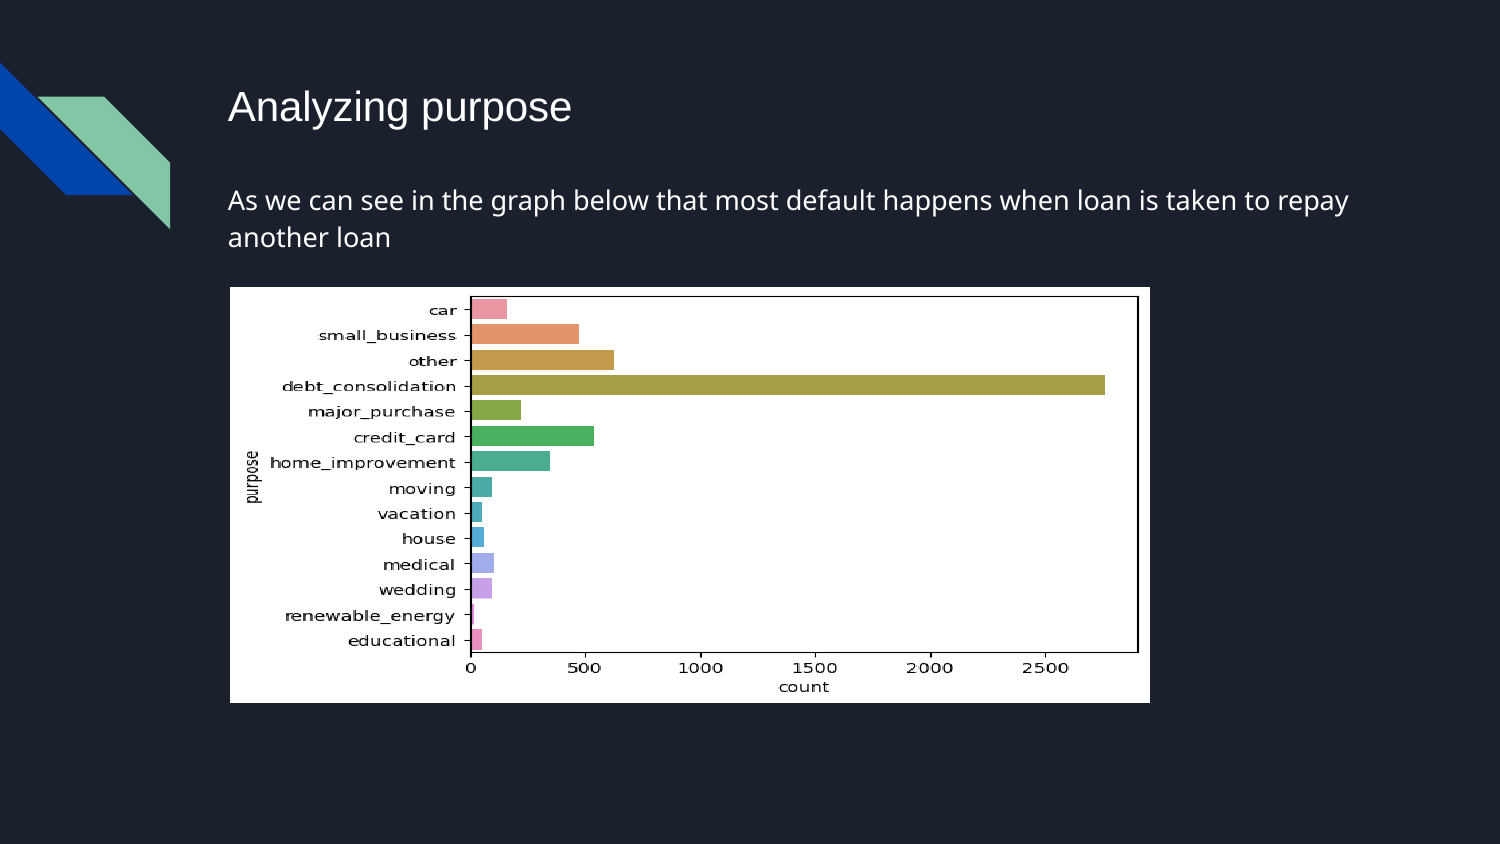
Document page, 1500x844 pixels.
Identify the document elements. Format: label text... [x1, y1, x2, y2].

list As we can see in the graph below that most default happens when loan is taken to repay another loan [212, 163, 1368, 735]
title Analyzing purpose [212, 64, 1368, 147]
picture [230, 287, 1150, 704]
